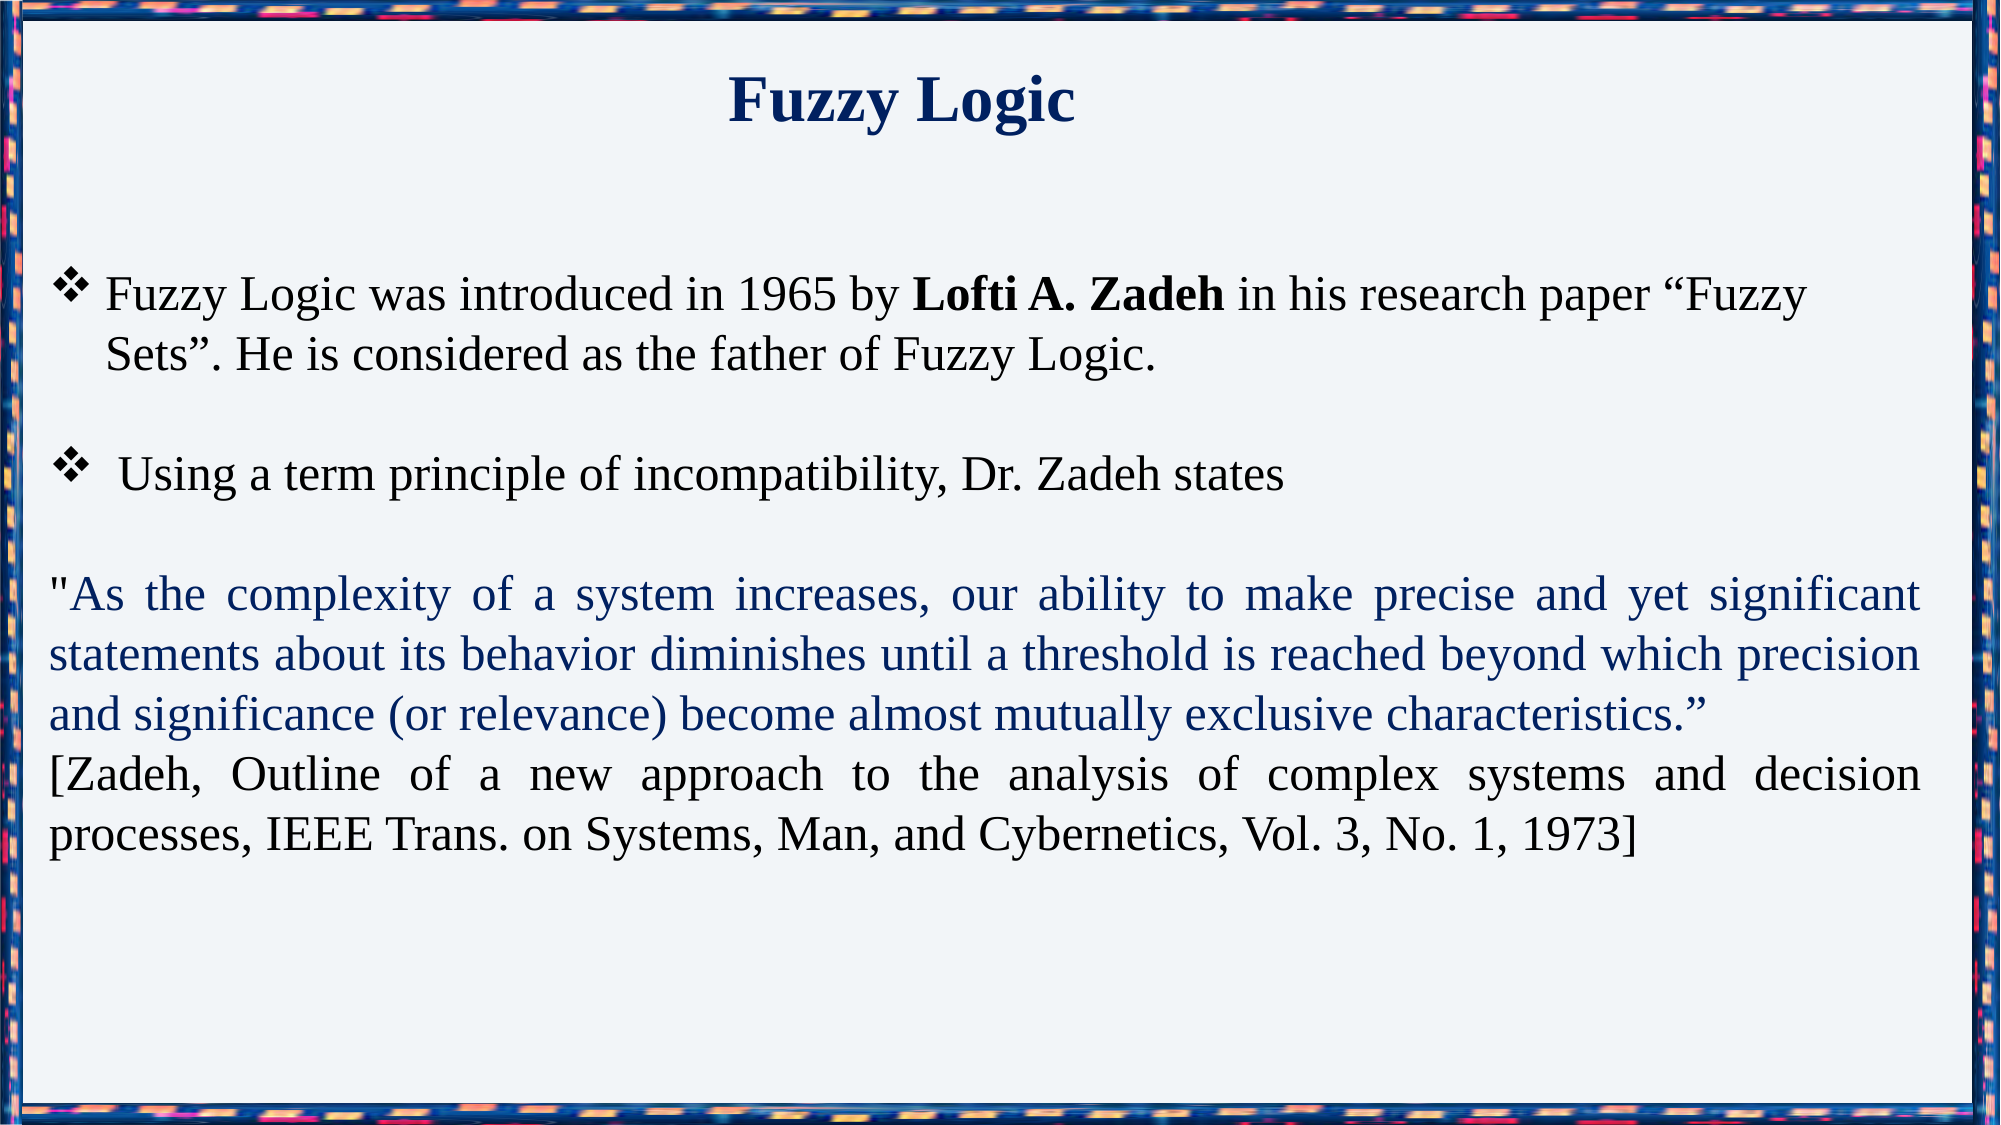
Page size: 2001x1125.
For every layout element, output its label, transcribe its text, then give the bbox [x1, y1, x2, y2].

text_box Fuzzy Logic [714, 47, 980, 142]
picture [24, 0, 1971, 985]
text_box Fuzzy Logic was introduced in 1965 by Lofti A. Zadeh in his research paper “Fuzzy Sets”. He is considered as the father of Fuzzy Logic. Using a term principle of incompatibility, Dr. Zadeh states "As the complexity of a system increases, our ability to make precise and yet significant statements about its behavior diminishes until a threshold is reached beyond which precision and significance (or relevance) become almost mutually exclusive characteristics.” [Zadeh, Outline of a new approach to the analysis of complex systems and decision processes, IEEE Trans. on Systems, Man, and Cybernetics, Vol. 3, No. 1, 1973] [1014, 253, 1938, 869]
text_box Fuzzy Logic was introduced in 1965 by Lofti A. Zadeh in his research paper “Fuzzy Sets”. He is considered as the father of Fuzzy Logic. Using a term principle of incompatibility, Dr. Zadeh states "As the complexity of a system increases, our ability to make precise and yet significant statements about its behavior diminishes until a threshold is reached beyond which precision and significance (or relevance) become almost mutually exclusive characteristics.” [Zadeh, Outline of a new approach to the analysis of complex systems and decision processes, IEEE Trans. on Systems, Man, and Cybernetics, Vol. 3, No. 1, 1973] [34, 253, 980, 869]
text_box Fuzzy Logic [1014, 47, 1092, 142]
picture [0, 0, 2000, 1125]
